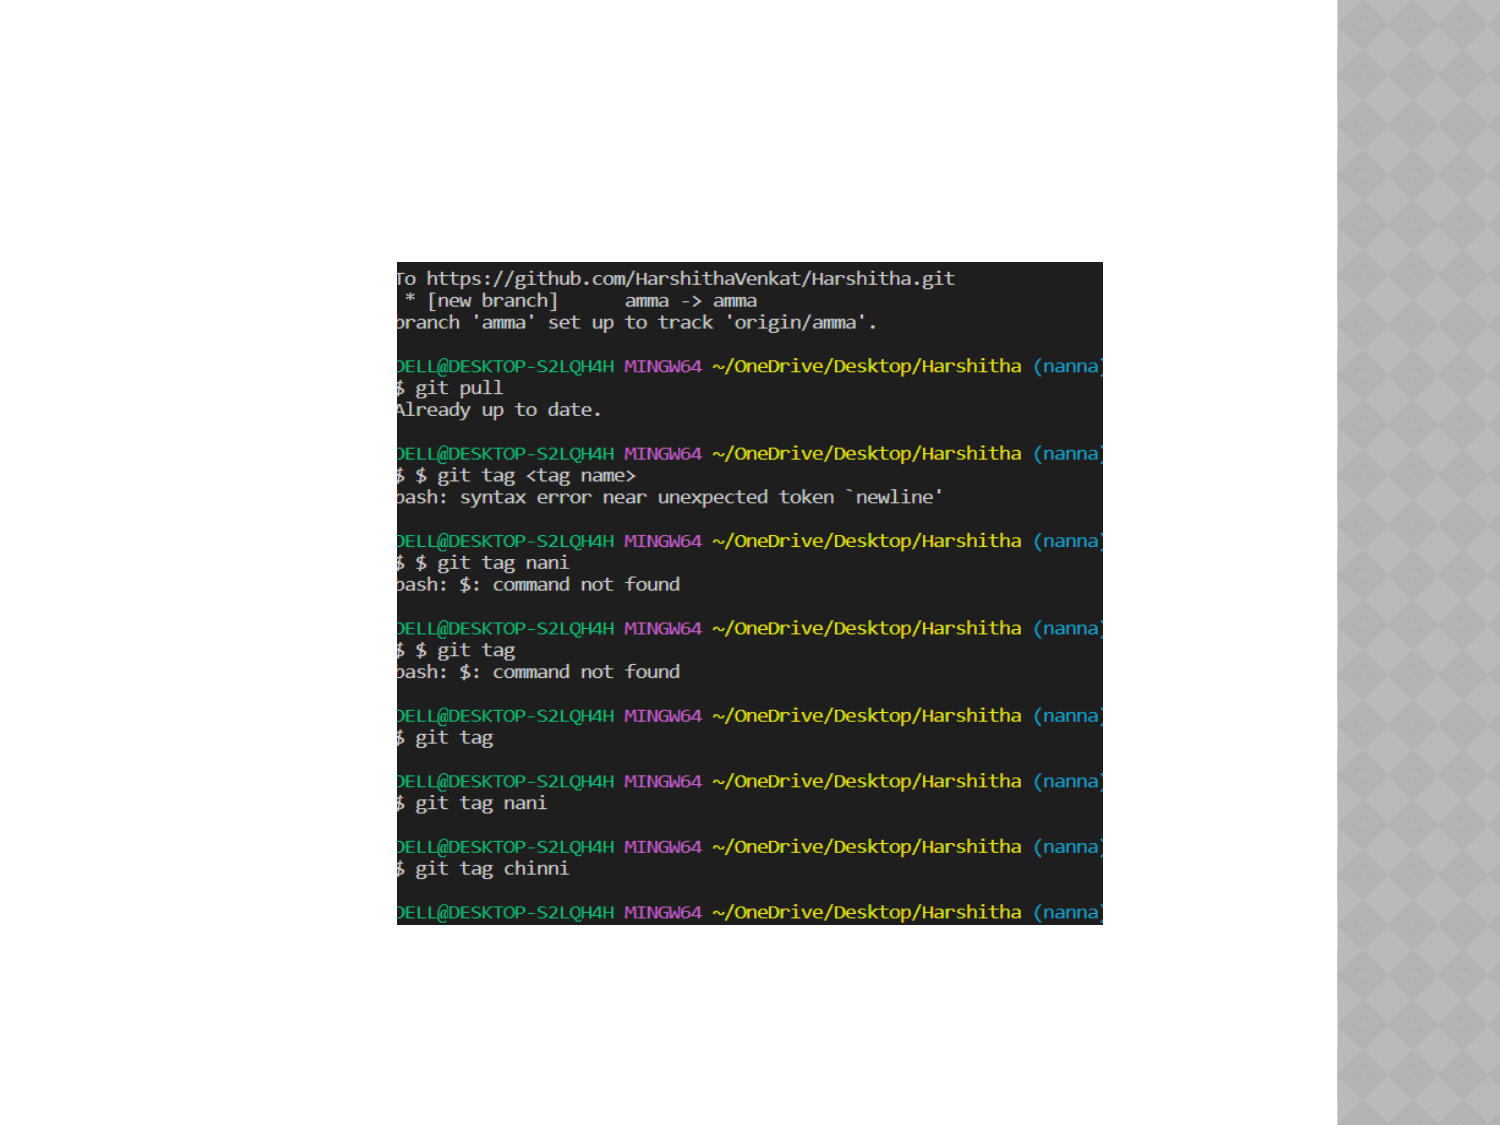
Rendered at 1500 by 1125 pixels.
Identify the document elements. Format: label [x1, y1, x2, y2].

list [396, 261, 1104, 926]
